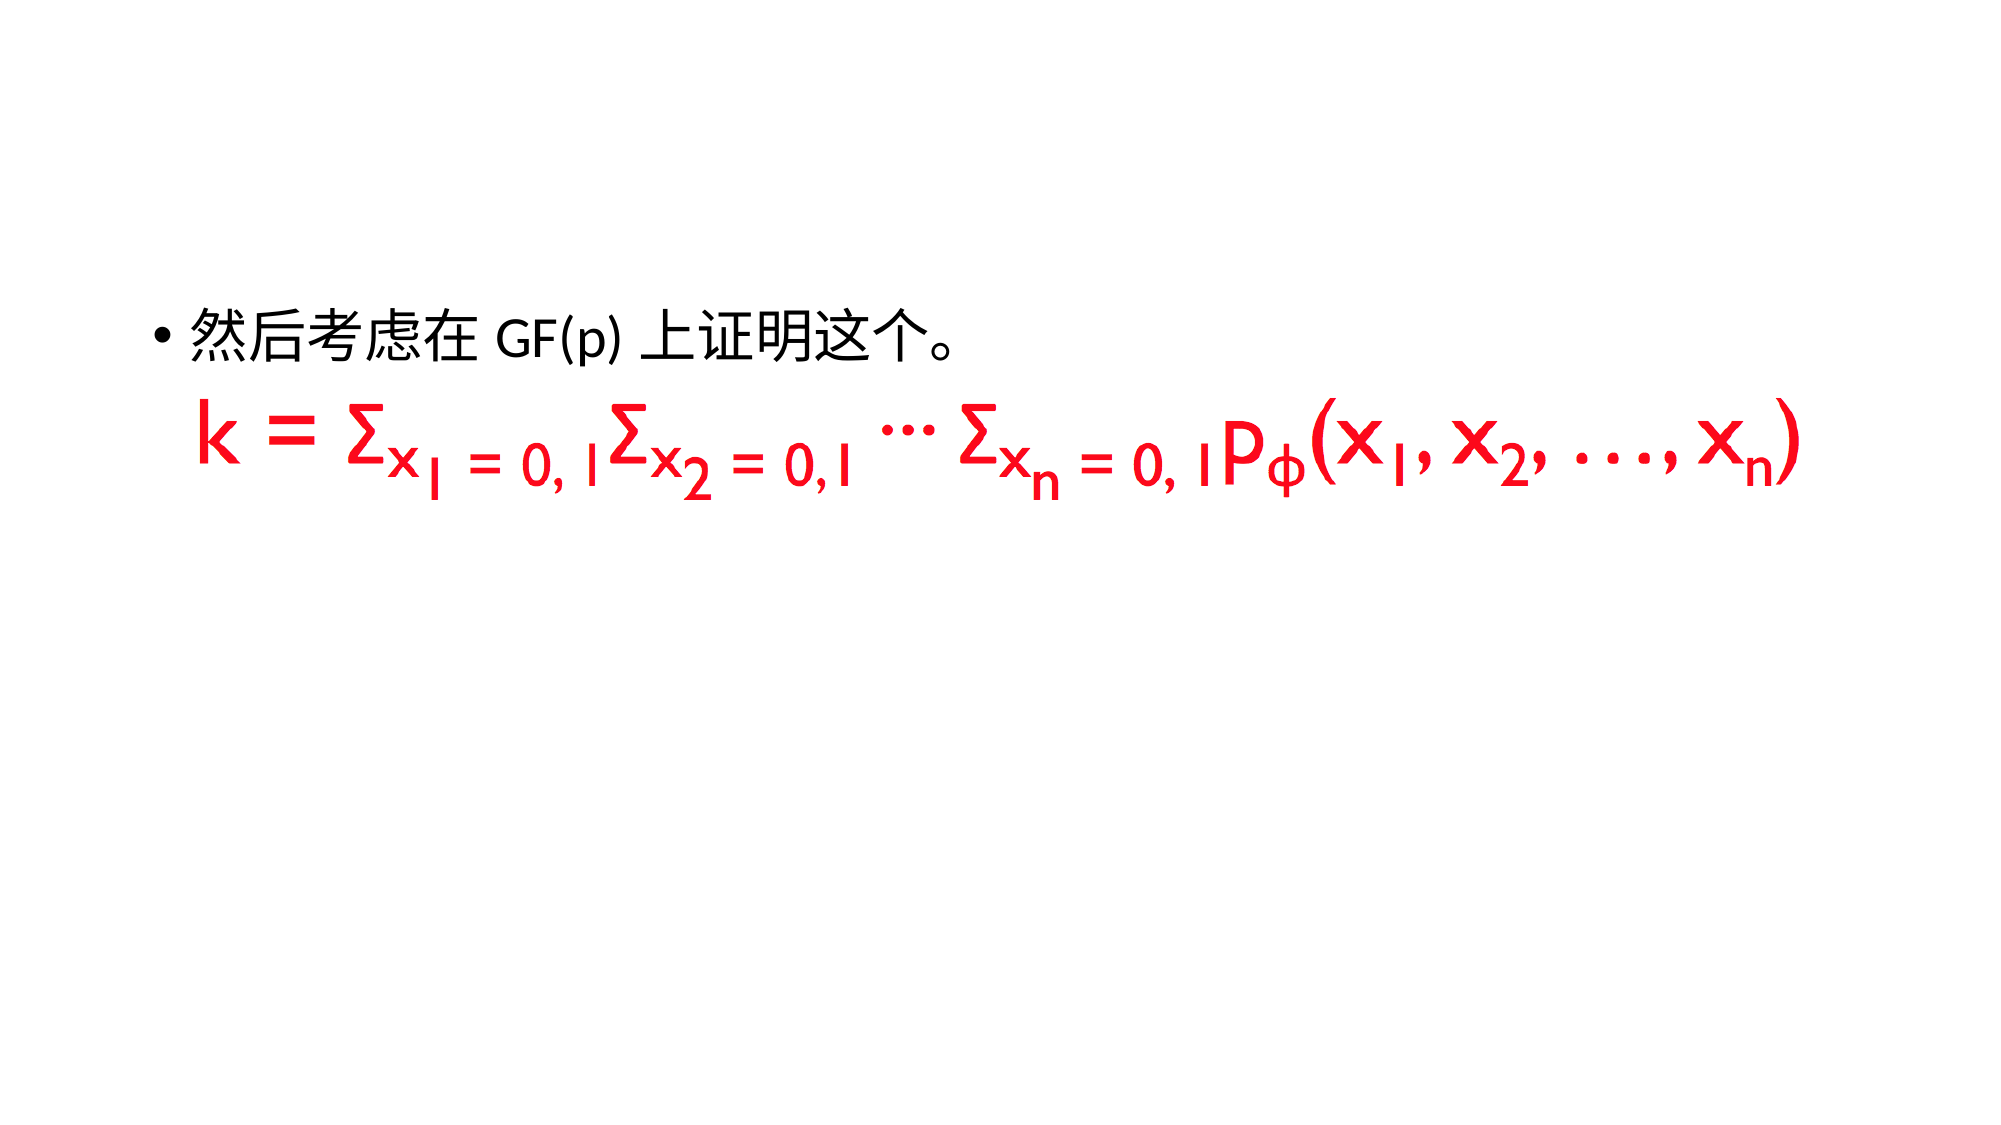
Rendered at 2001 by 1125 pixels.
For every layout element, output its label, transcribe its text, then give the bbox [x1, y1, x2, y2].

list 然后考虑在GF(p)上证明这个。 [137, 299, 1863, 1014]
picture [155, 377, 1845, 516]
